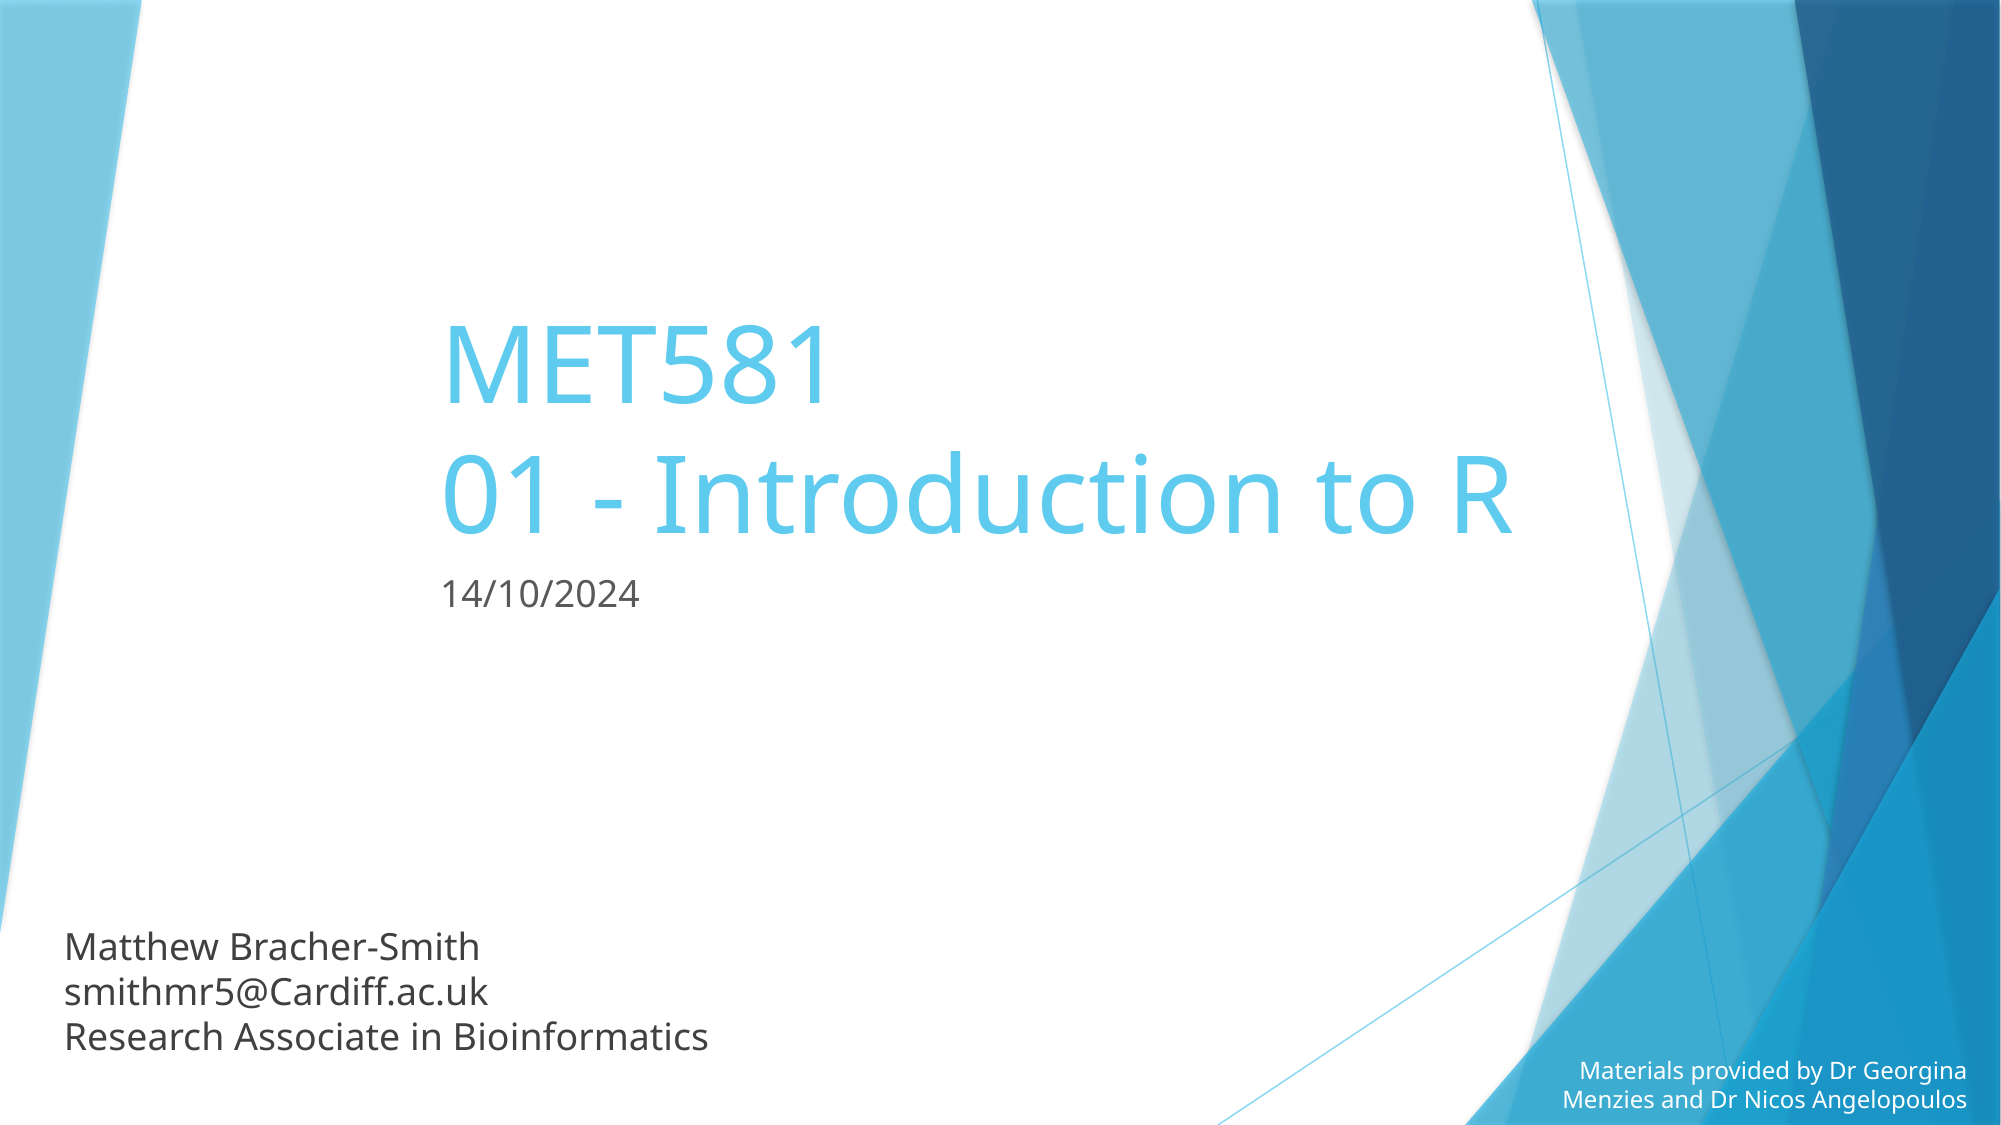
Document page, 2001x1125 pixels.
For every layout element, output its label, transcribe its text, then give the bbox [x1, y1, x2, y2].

subtitle Materials provided by Dr Georgina Menzies and Dr Nicos Angelopoulos [1543, 964, 1983, 1125]
title MET581 01 - Introduction to R [425, 170, 1575, 563]
text_box 14/10/2024 [425, 562, 655, 623]
text_box Matthew Bracher-Smith smithmr5@Cardiff.ac.uk Research Associate in Bioinformatics [49, 870, 725, 1111]
